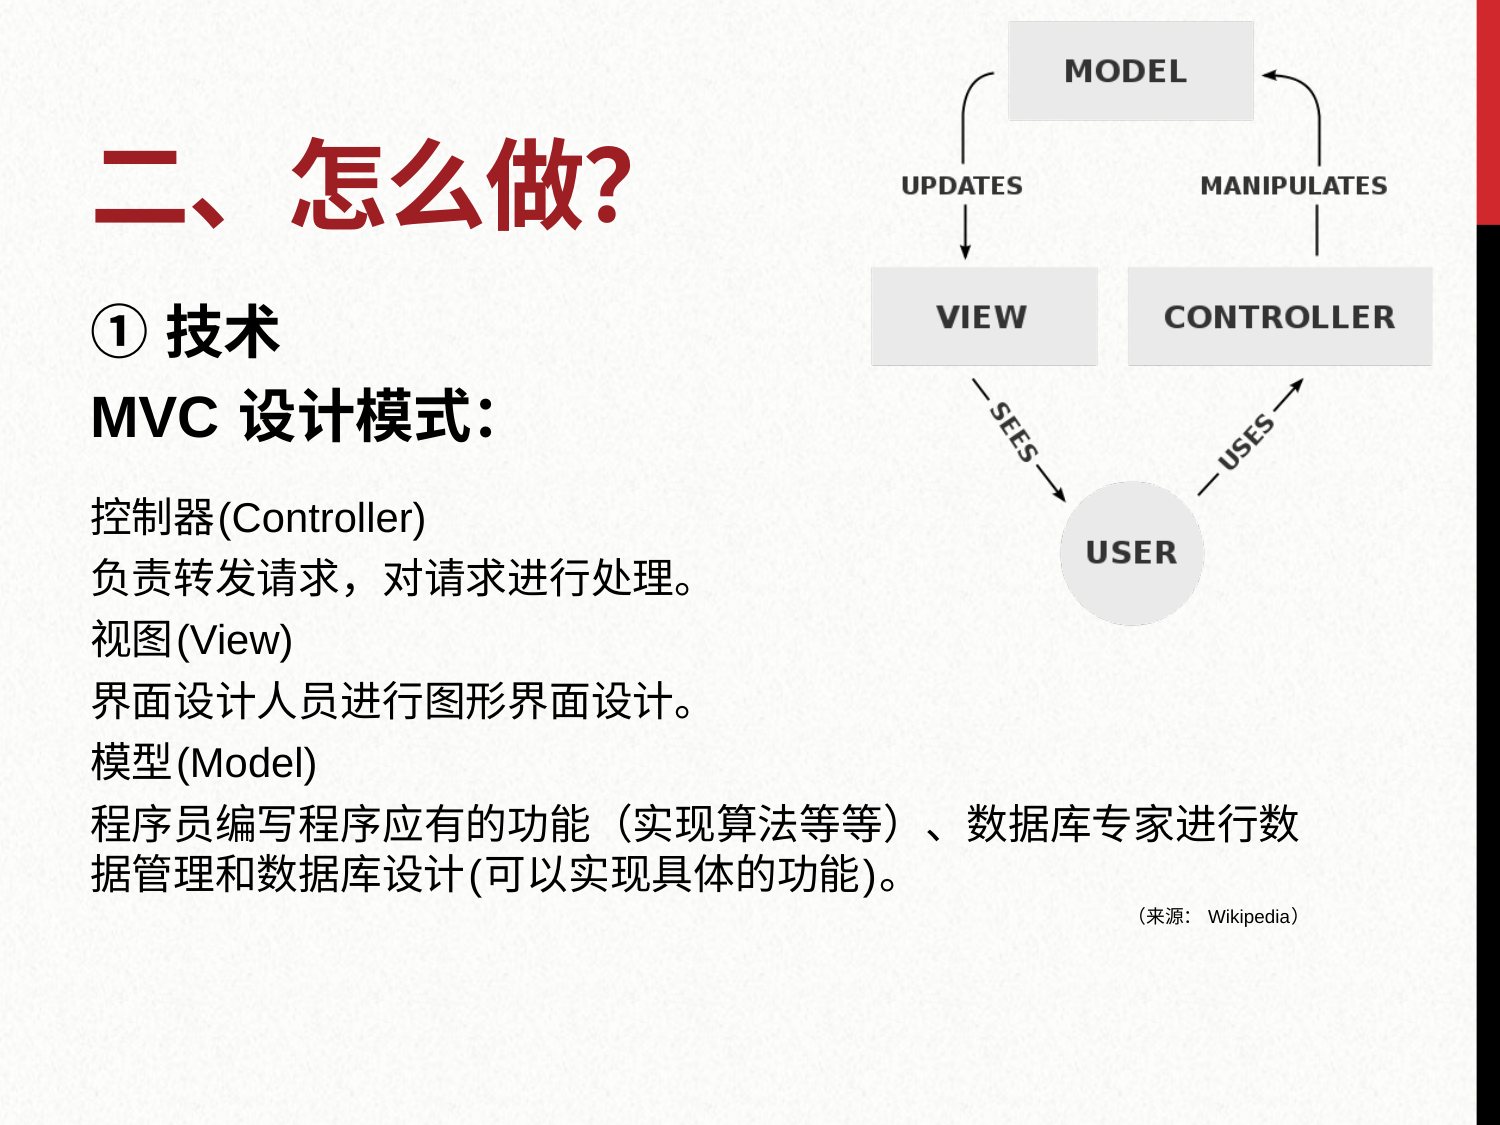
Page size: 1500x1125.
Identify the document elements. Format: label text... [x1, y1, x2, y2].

title 二、怎么做？ [75, 25, 852, 250]
list ① 技术 MVC 设计模式： 控制器(Controller) 负责转发请求，对请求进行处理。 视图(View) 界面设计人员进行图形界面设计。 模型(Model) 程序员编写程序应有的功能（实现算法等等）、数据库专家进行数据管理和数据库设计(可以实现具体的功能)。 （来源： Wikipedia） [75, 287, 1325, 1005]
picture [853, 0, 1451, 652]
